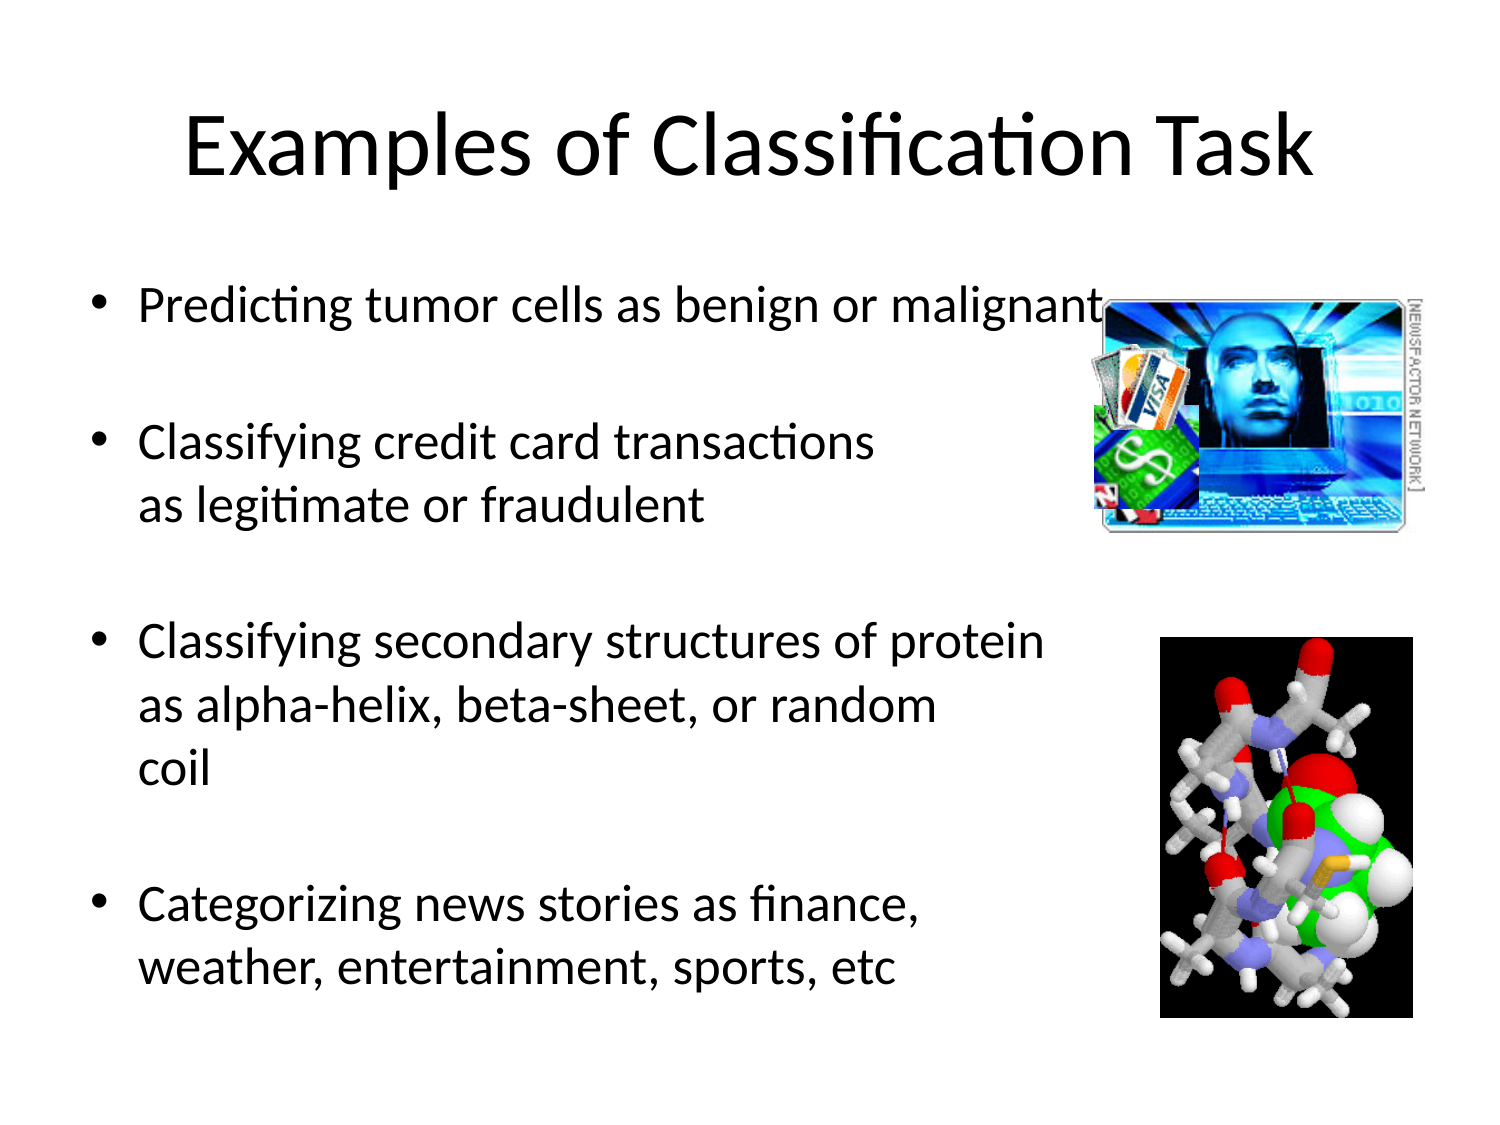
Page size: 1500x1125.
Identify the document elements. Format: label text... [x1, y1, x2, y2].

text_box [1087, 299, 1426, 533]
list Predicting tumor cells as benign or malignant Classifying credit card transactions as legitimate or fraudulent Classifying secondary structures of protein as alpha-helix, beta-sheet, or random coil Categorizing news stories as finance, weather, entertainment, sports, etc [74, 262, 1426, 1006]
title Examples of Classification Task [74, 44, 1426, 233]
picture [1160, 637, 1413, 1019]
